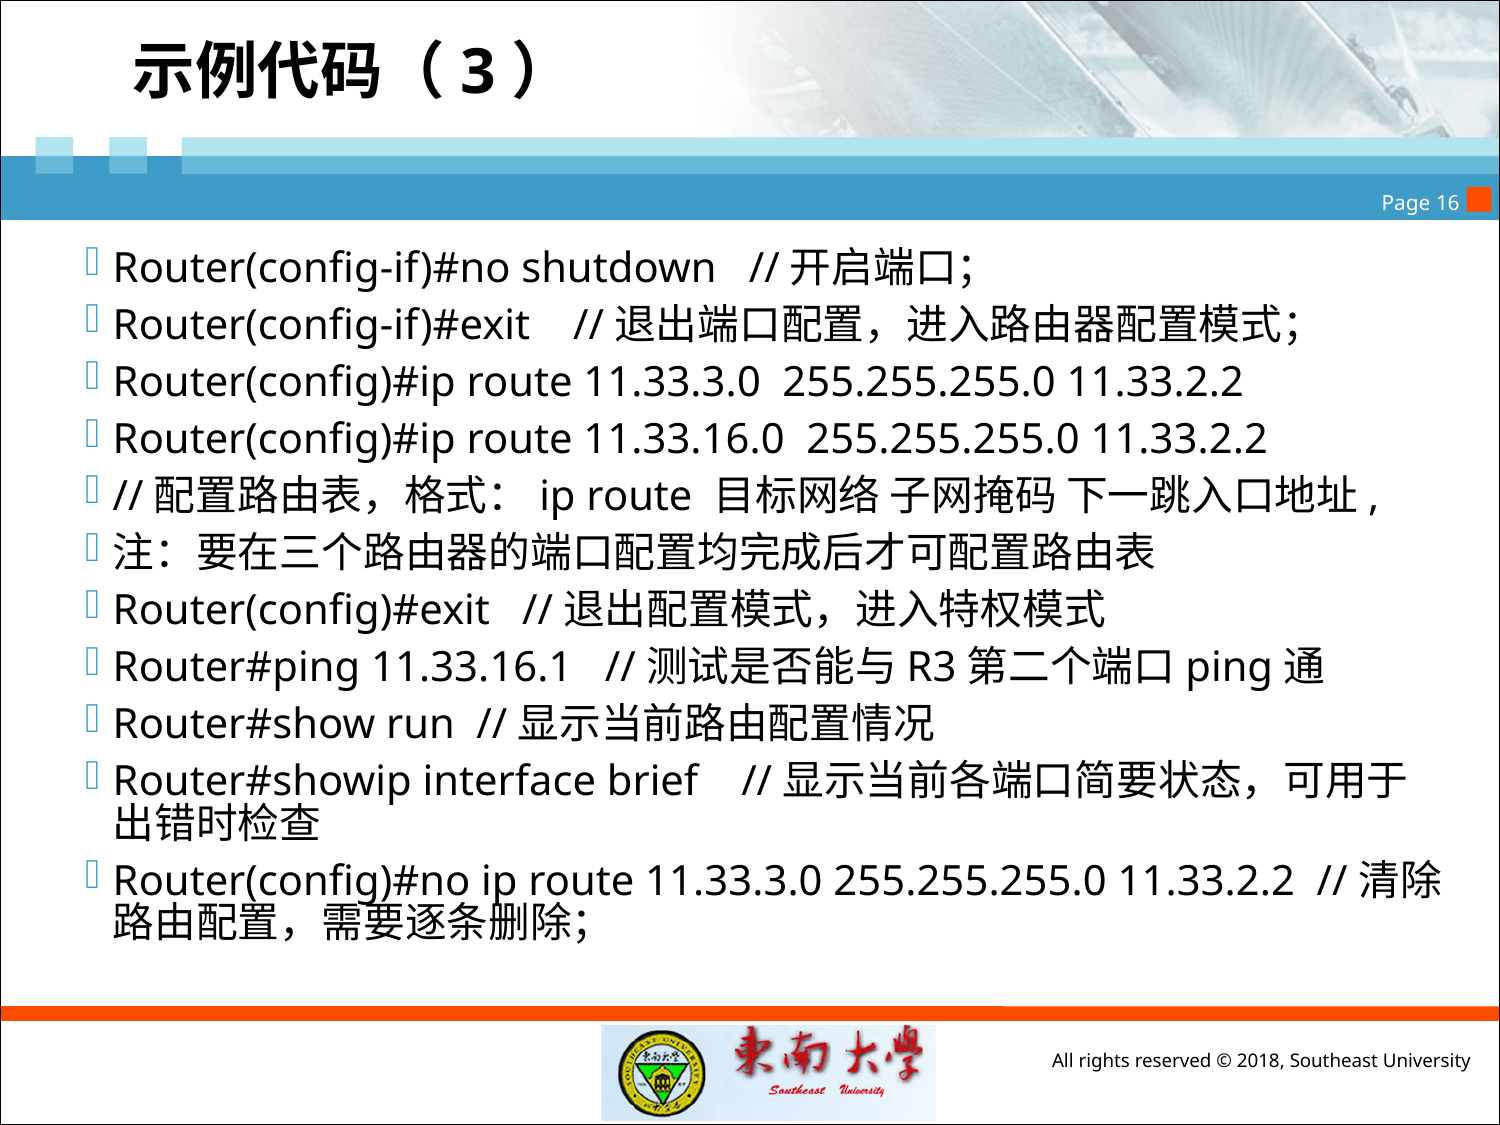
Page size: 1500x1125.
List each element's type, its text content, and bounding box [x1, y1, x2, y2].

slide_number Page 16 [1124, 181, 1475, 261]
picture [286, 1, 1499, 137]
title 示例代码（3） [132, 12, 1488, 138]
list Router(config-if)#no shutdown //开启端口； Router(config-if)#exit //退出端口配置，进入路由器配置模式； Router(config)#ip route 11.33.3.0 255.255.255.0 11.33.2.2 Router(config)#ip route 11.33.16.0 255.255.255.0 11.33.2.2 //配置路由表，格式：ip route 目标网络 子网掩码 下一跳入口地址, 注：要在三个路由器的端口配置均完成后才可配置路由表 Router(config)#exit //退出配置模式，进入特权模式 Router#ping 11.33.16.1 //测试是否能与R3第二个端口ping通 Router#show run //显示当前路由配置情况 Router#showip interface brief //显示当前各端口简要状态，可用于出错时检查 Router(config)#no ip route 11.33.3.0 255.255.255.0 11.33.2.2 //清除路由配置，需要逐条删除； [85, 248, 1445, 911]
picture [601, 1025, 936, 1121]
